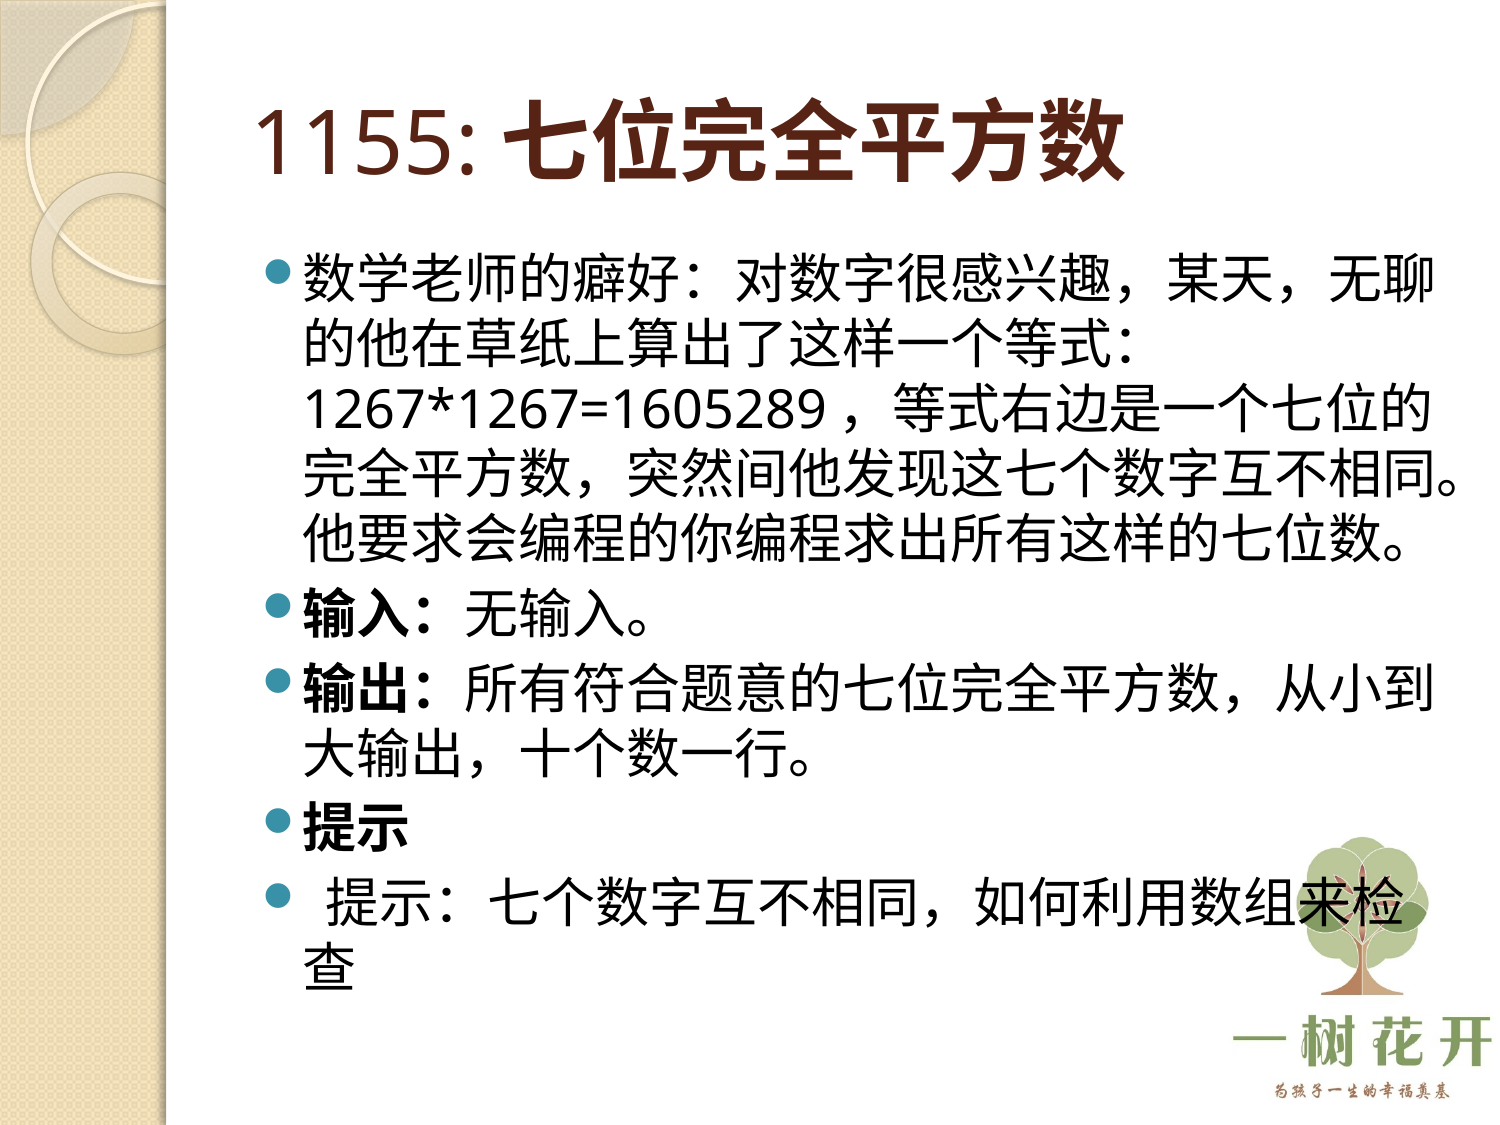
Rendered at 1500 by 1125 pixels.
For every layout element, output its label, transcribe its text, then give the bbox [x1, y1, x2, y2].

picture [1223, 826, 1500, 1125]
title 1155:七位完全平方数 [235, 45, 1466, 233]
list 数学老师的癖好：对数字很感兴趣，某天，无聊的他在草纸上算出了这样一个等式：1267*1267=1605289，等式右边是一个七位的完全平方数，突然间他发现这七个数字互不相同。他要求会编程的你编程求出所有这样的七位数。 输入：无输入。 输出：所有符合题意的七位完全平方数，从小到大输出，十个数一行。 提示 提示：七个数字互不相同，如何利用数组来检查 [235, 237, 1466, 1071]
